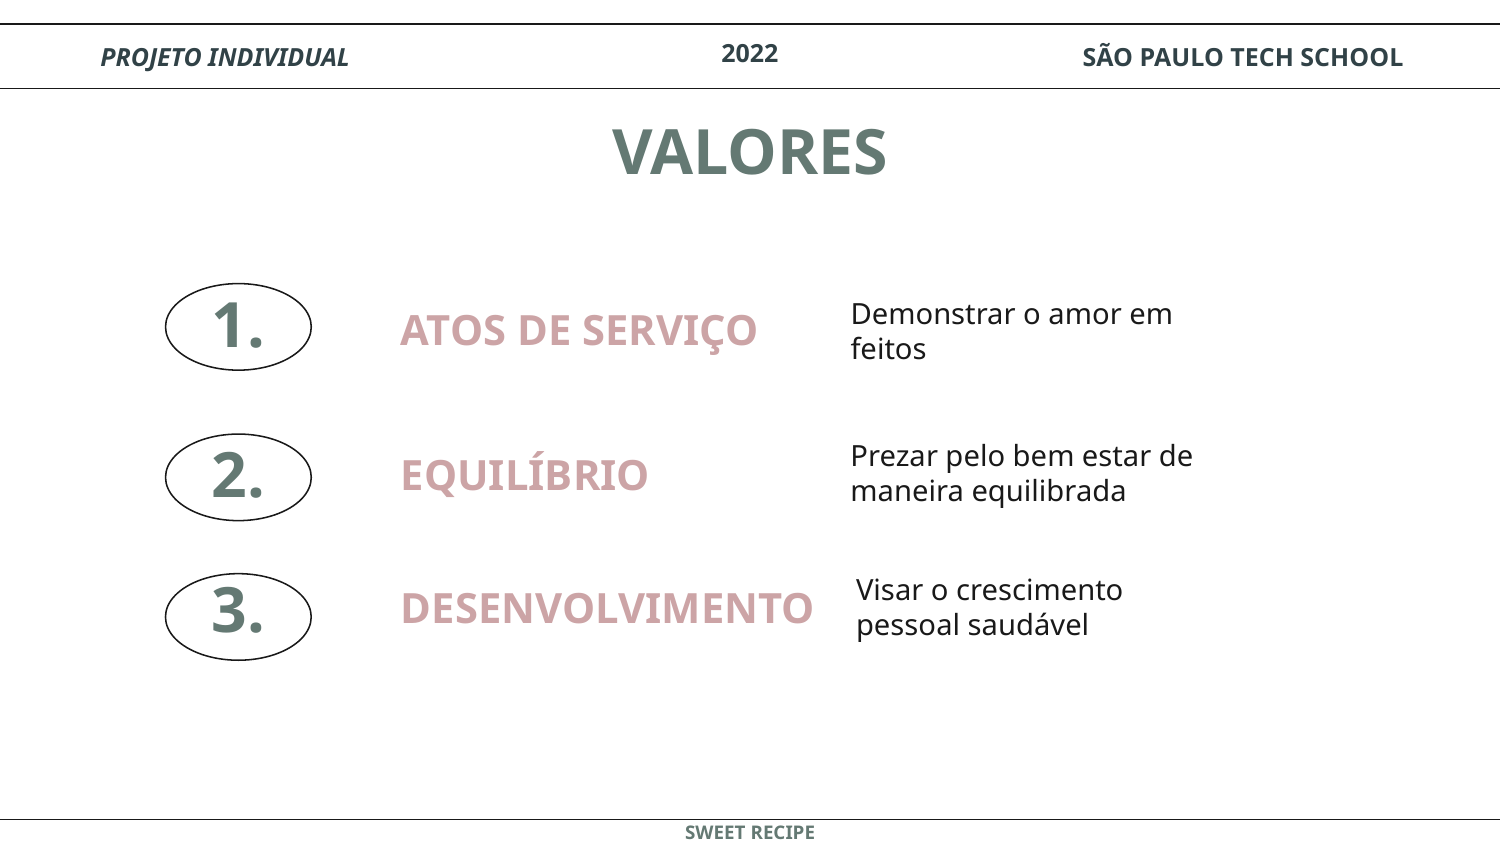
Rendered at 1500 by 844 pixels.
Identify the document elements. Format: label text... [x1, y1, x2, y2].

text_box PROJETO INDIVIDUAL [85, 36, 473, 77]
text_box [165, 449, 183, 506]
text_box [165, 588, 183, 646]
title ATOS DE SERVIÇO [385, 287, 835, 371]
text_box [293, 298, 312, 356]
text_box [165, 298, 183, 355]
text_box SÃO PAULO TECH SCHOOL [1027, 36, 1460, 77]
subtitle Prezar pelo bem estar de maneira equilibrada [835, 427, 1265, 518]
text_box [193, 651, 284, 661]
subtitle Demonstrar o amor em feitos [835, 285, 1222, 375]
title 1. [183, 278, 293, 366]
subtitle Visar o crescimento pessoal saudável [841, 561, 1227, 651]
text_box [205, 516, 272, 521]
title 3. [183, 564, 293, 651]
title VALORES [118, 88, 1382, 212]
text_box SWEET RECIPE [616, 820, 884, 844]
title EQUILÍBRIO [385, 476, 685, 522]
text_box [293, 448, 312, 507]
title 2. [183, 429, 293, 516]
text_box [293, 588, 312, 646]
text_box [207, 366, 270, 371]
text_box 2022 [658, 32, 841, 73]
title DESENVOLVIMENTO [385, 562, 848, 653]
